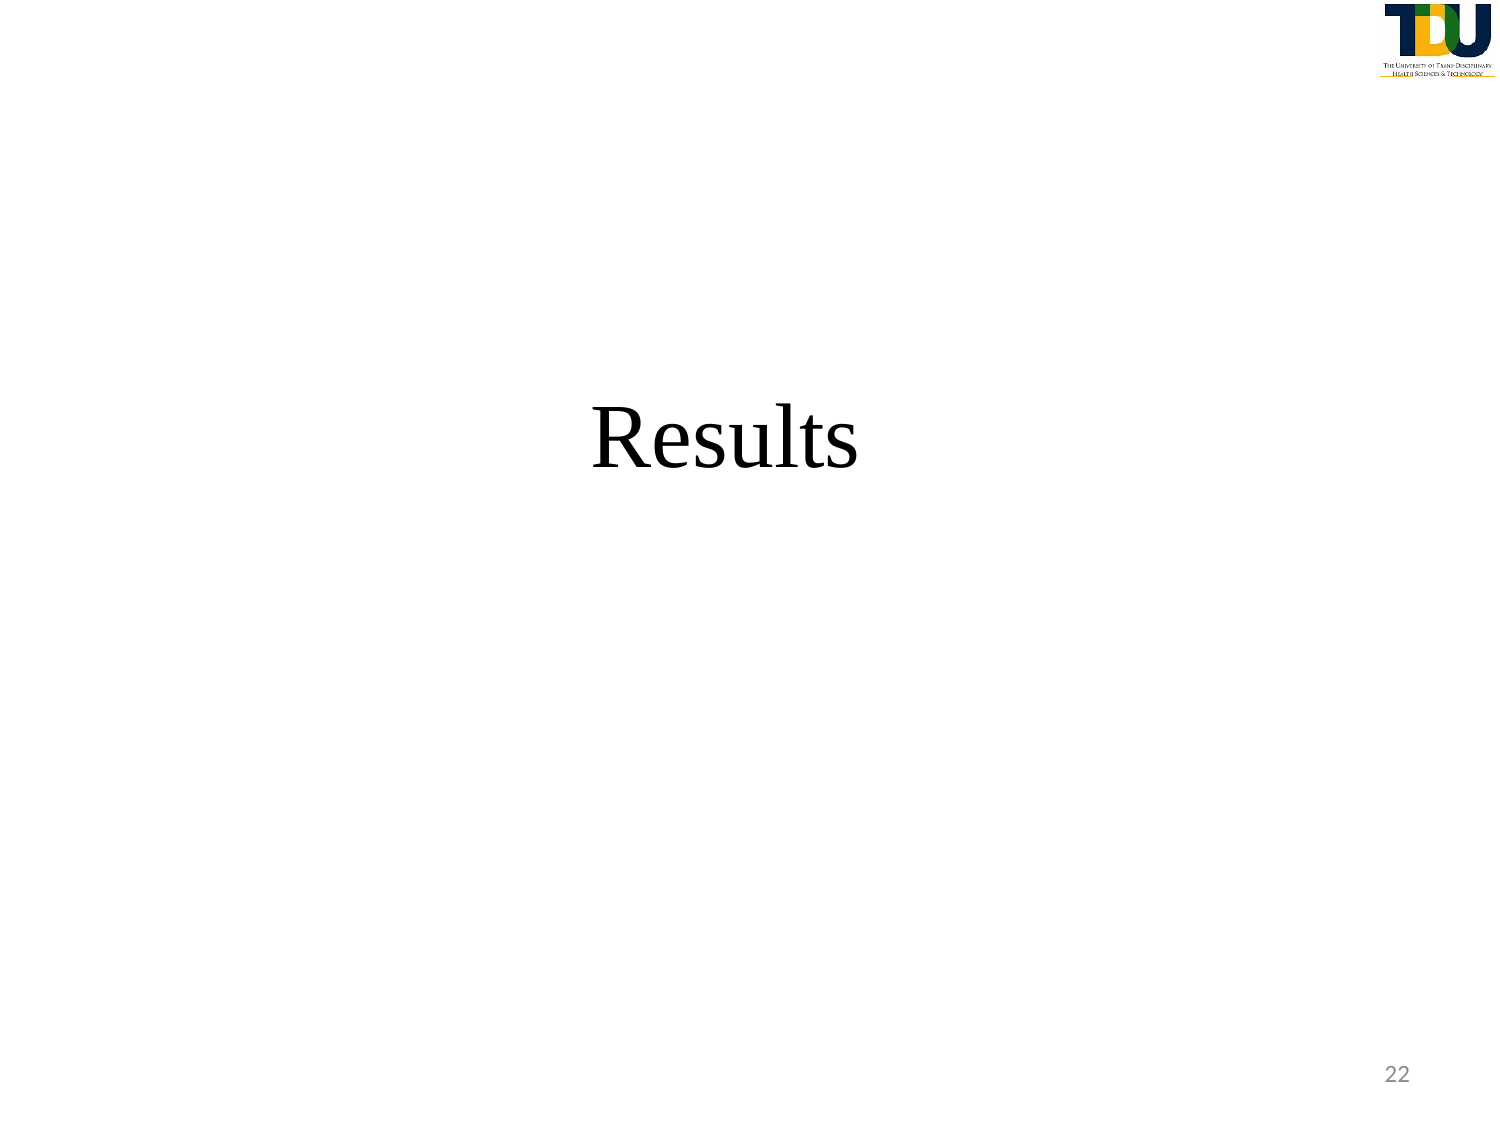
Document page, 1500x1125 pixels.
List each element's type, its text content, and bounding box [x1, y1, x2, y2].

title Results [62, 362, 1413, 500]
picture [1376, 1, 1495, 77]
slide_number 22 [1074, 1042, 1425, 1103]
